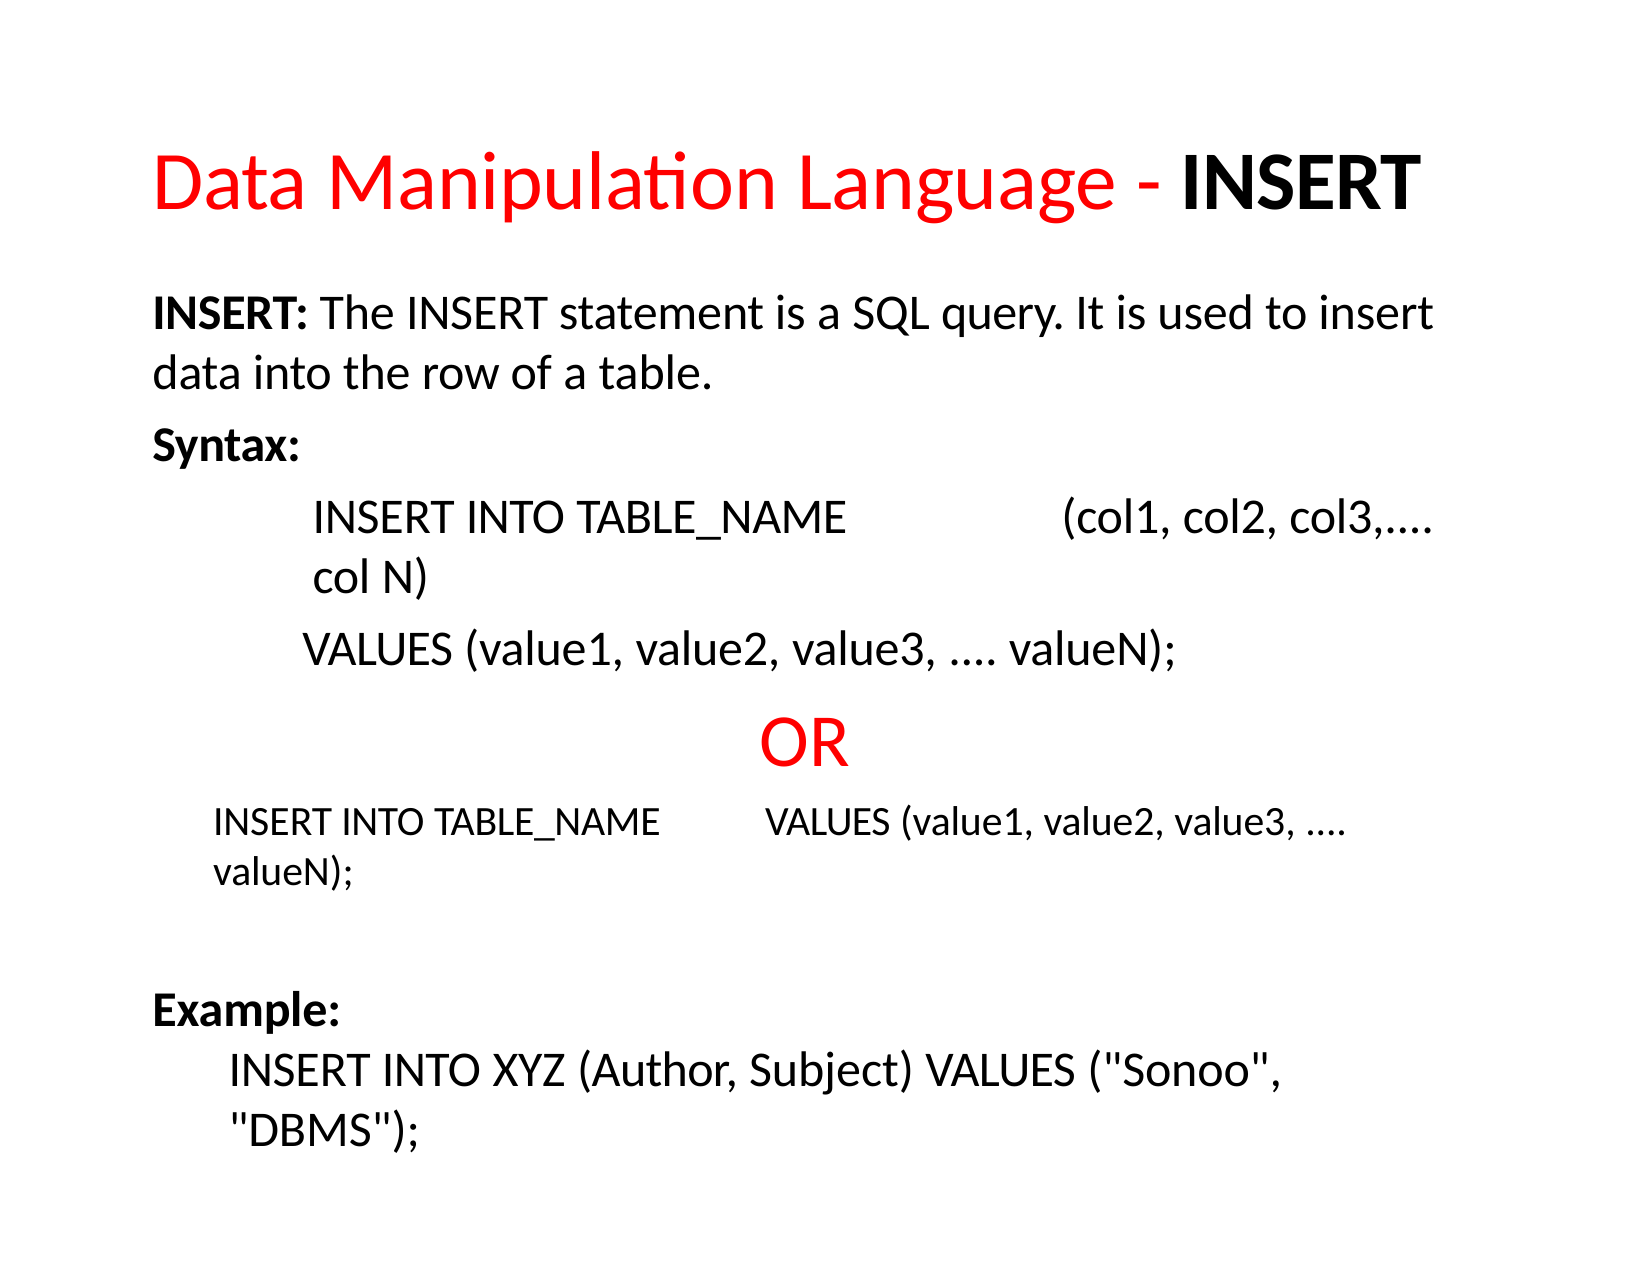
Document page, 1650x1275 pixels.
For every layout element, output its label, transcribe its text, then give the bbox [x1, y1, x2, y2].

title Data Manipulation Language - INSERT [150, 123, 1432, 277]
text_box INSERT: The INSERT statement is a SQL query. It is used to insert data into the row of a table. Syntax: INSERT INTO TABLE_NAME (col1, col2, col3,.... col N) VALUES (value1, value2, value3, .... valueN); OR INSERT INTO TABLE_NAME VALUES (value1, value2, value3, .... valueN); Example: INSERT INTO XYZ (Author, Subject) VALUES ("Sonoo", "DBMS"); [150, 277, 1500, 1157]
